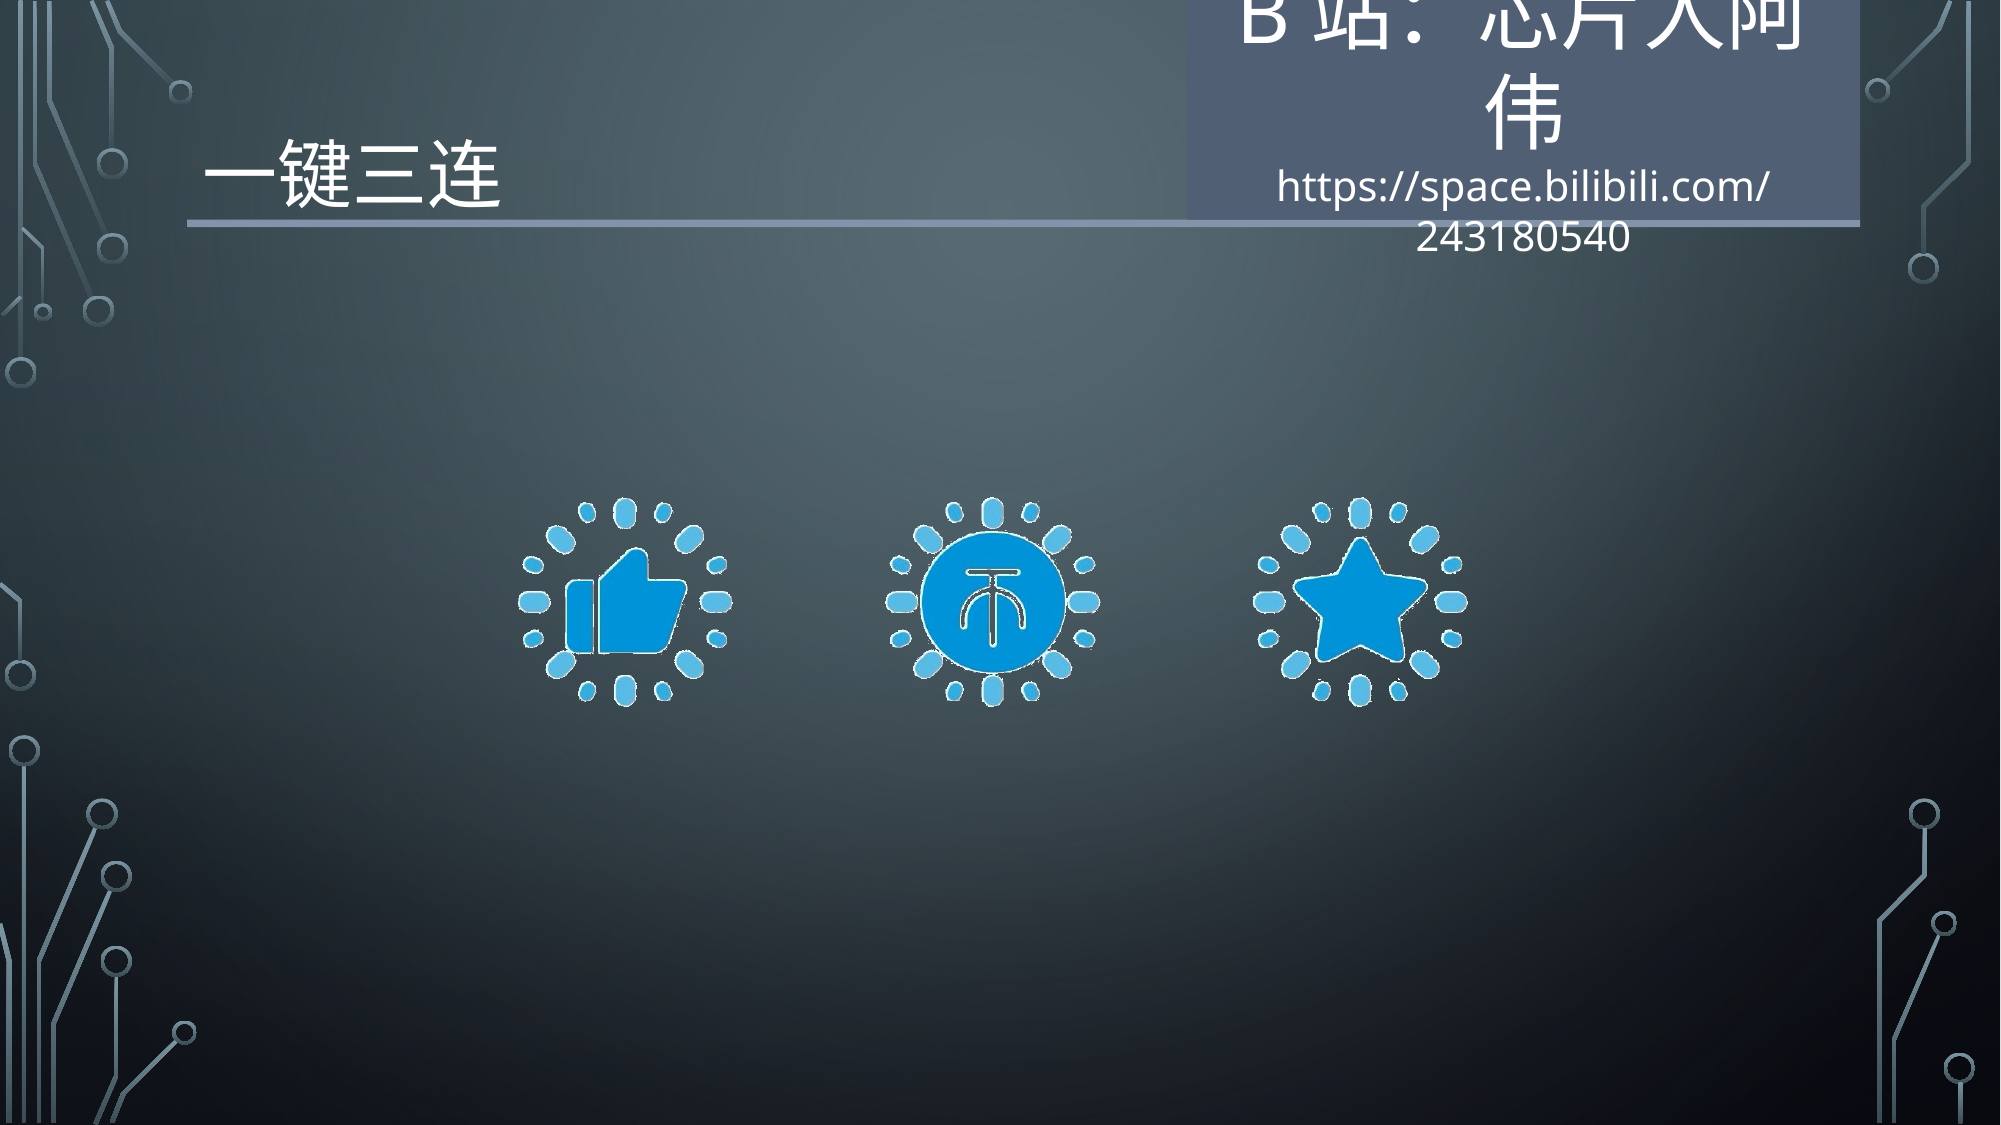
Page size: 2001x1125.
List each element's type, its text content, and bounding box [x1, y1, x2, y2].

title 一键三连 [187, 228, 1813, 255]
title 一键三连 [187, 101, 1186, 218]
picture [421, 254, 1564, 951]
text_box [186, 218, 1861, 228]
text_box B站：芯片人阿伟 https://space.bilibili.com/243180540 [1186, 0, 1862, 221]
